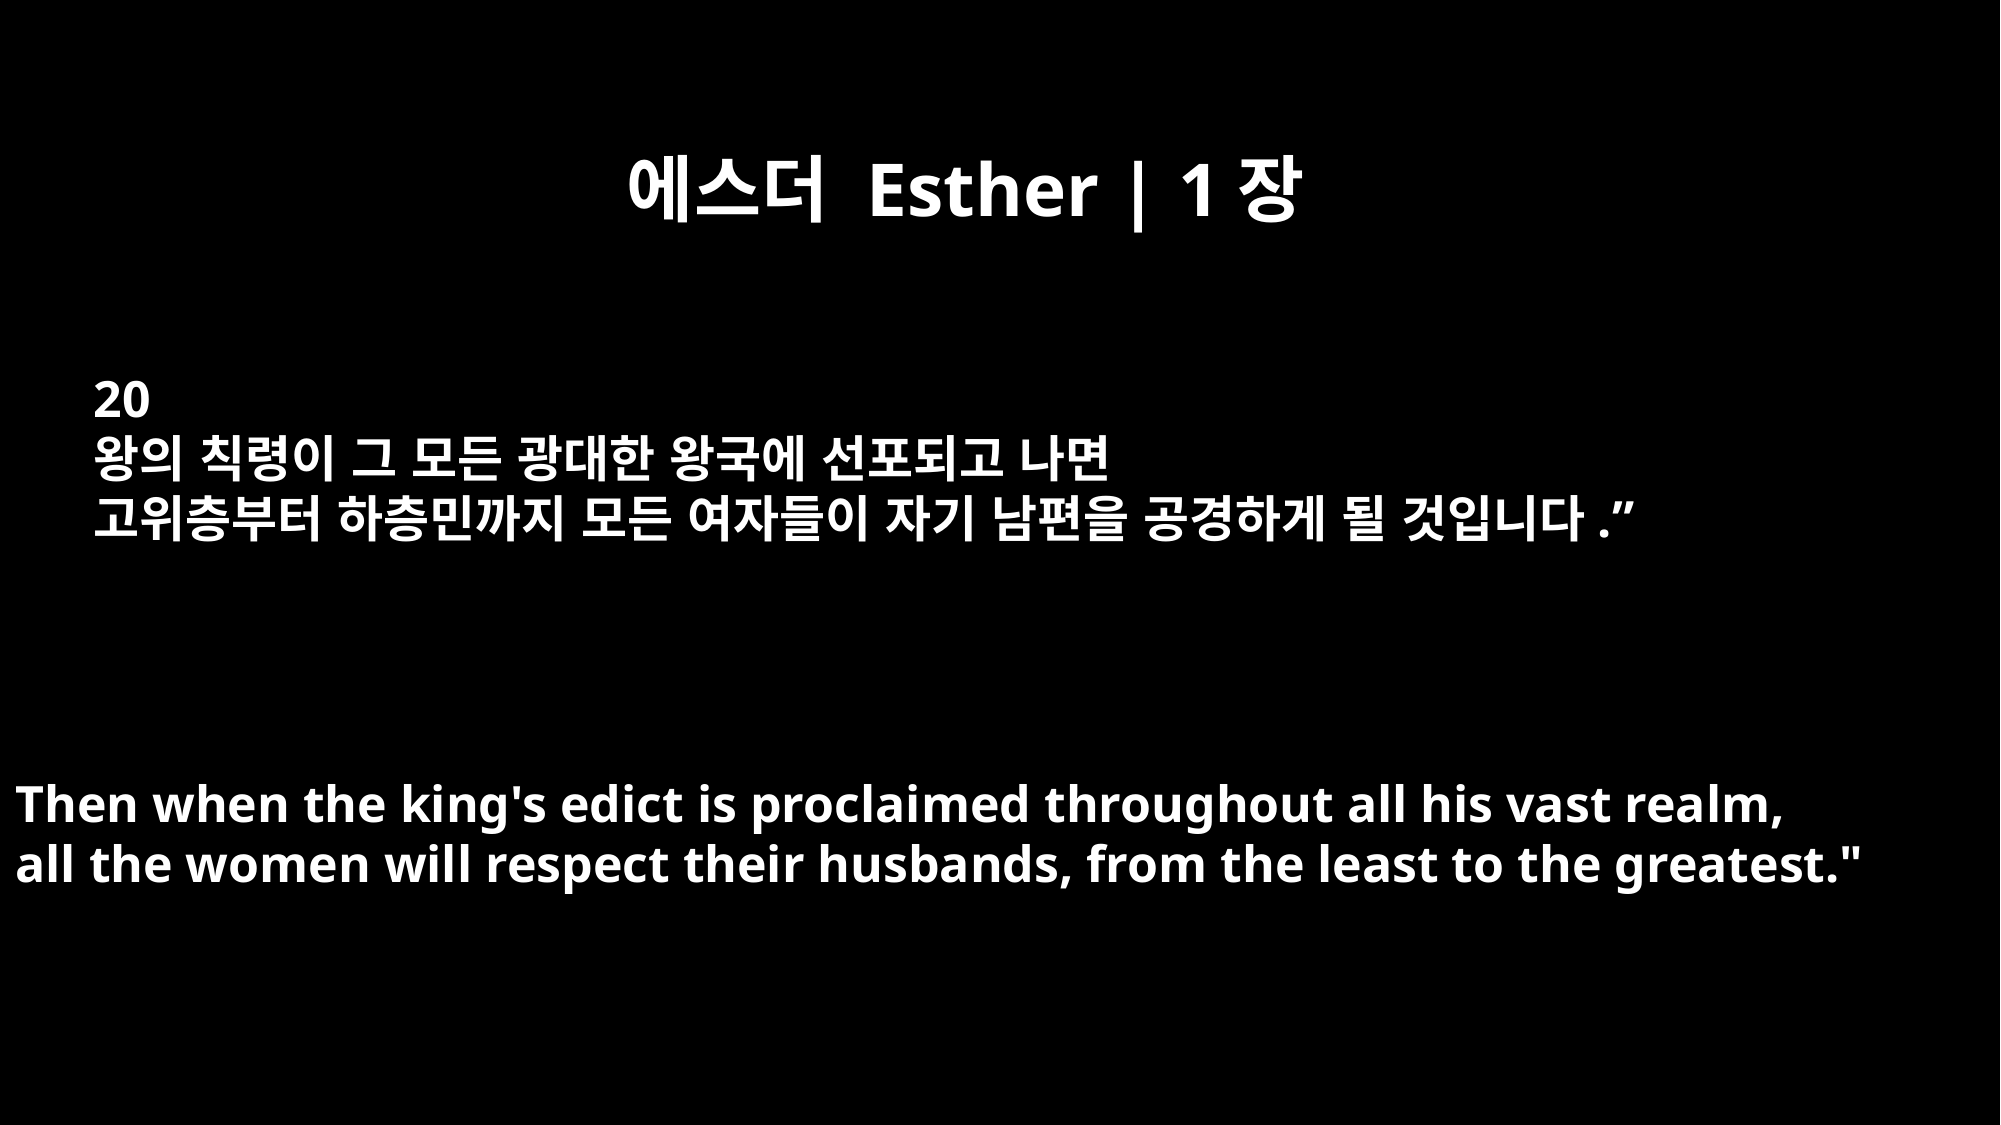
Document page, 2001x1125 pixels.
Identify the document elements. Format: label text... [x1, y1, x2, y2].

text_box 에스더 Esther | 1장 [612, 136, 1320, 239]
text_box Then when the king's edict is proclaimed throughout all his vast realm, all the women will respect their husbands, from the least to the greatest." [0, 764, 1879, 900]
text_box 20 왕의 칙령이 그 모든 광대한 왕국에 선포되고 나면 고위층부터 하층민까지 모든 여자들이 자기 남편을 공경하게 될 것입니다.” [79, 359, 1650, 555]
